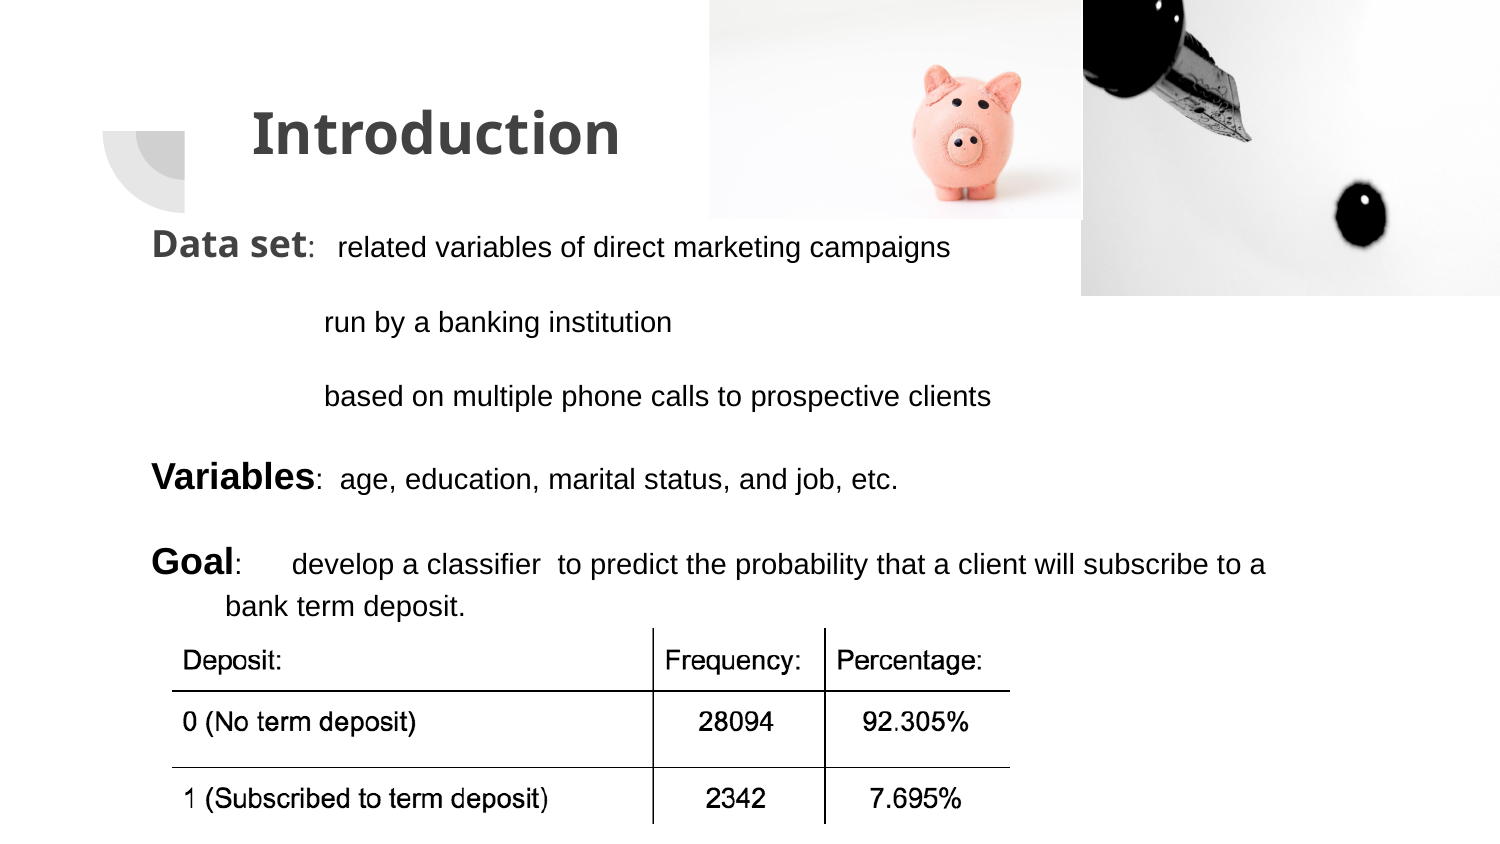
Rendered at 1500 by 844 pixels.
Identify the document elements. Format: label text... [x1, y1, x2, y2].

title Introduction [162, 81, 704, 198]
list Data set: related variables of direct marketing campaigns run by a banking institution based on multiple phone calls to prospective clients Variables: age, education, marital status, and job, etc. Goal: develop a classifier to predict the probability that a client will subscribe to a bank term deposit. [135, 198, 1344, 744]
picture [709, 0, 1500, 297]
picture [151, 628, 1032, 825]
